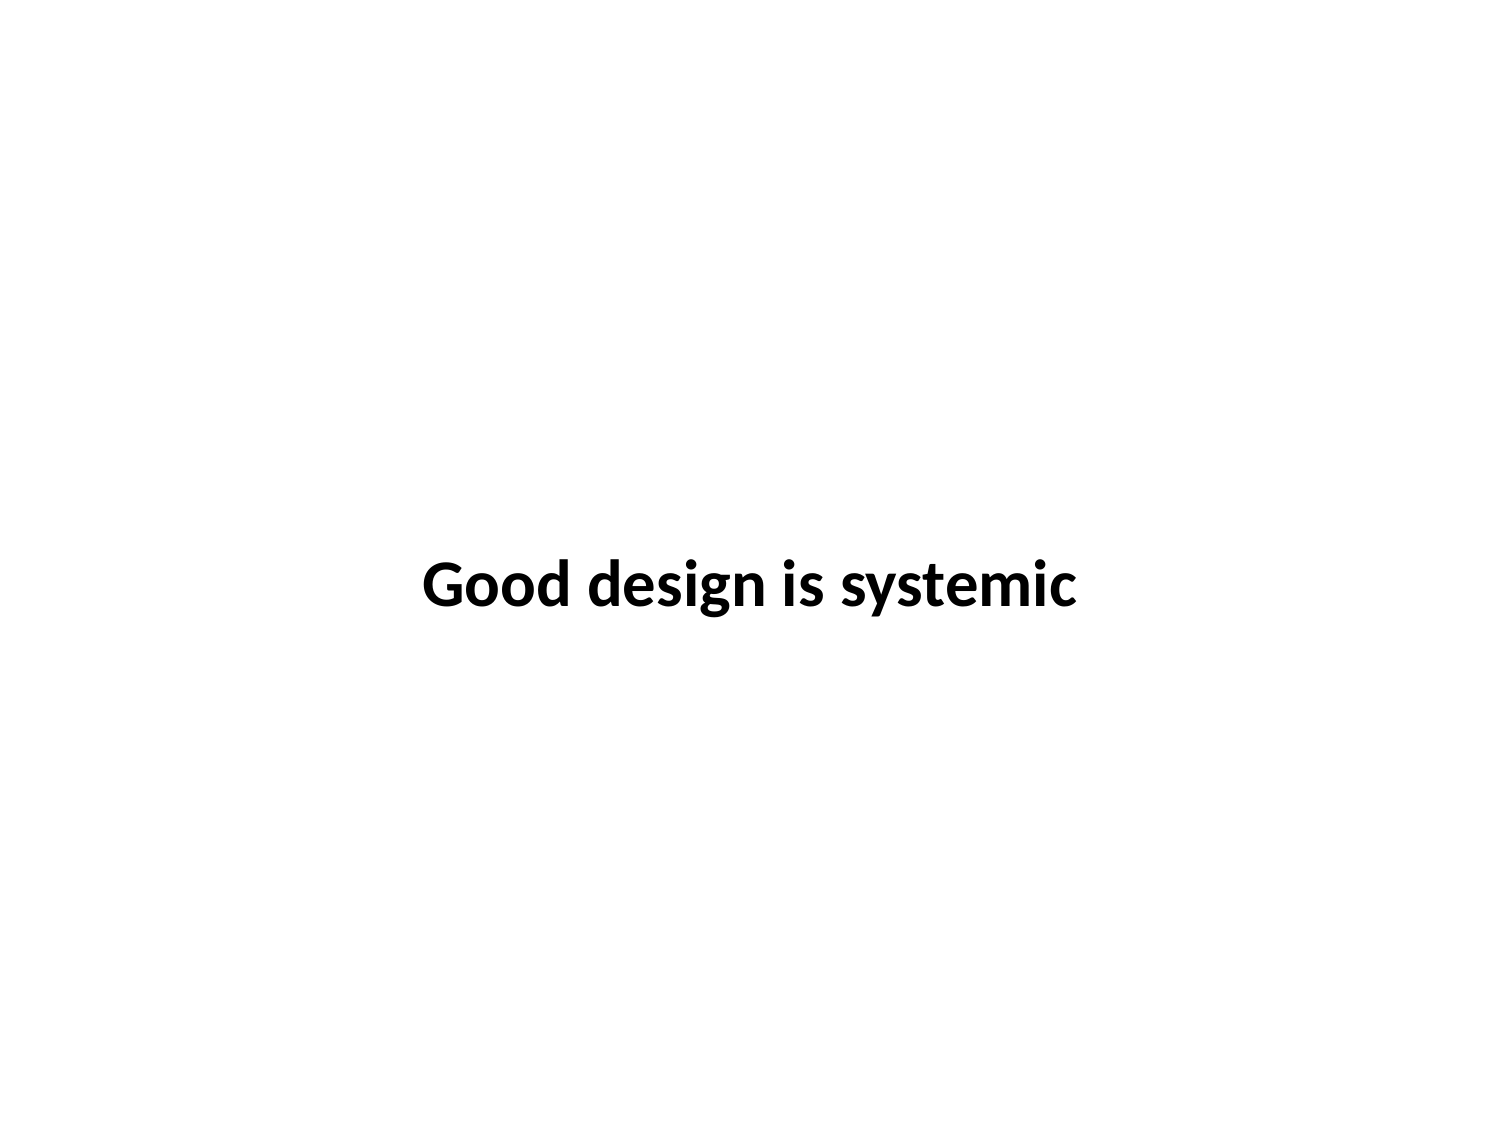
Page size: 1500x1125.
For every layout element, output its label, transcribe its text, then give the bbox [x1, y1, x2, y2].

text_box Good design is systemic [0, 532, 1500, 627]
